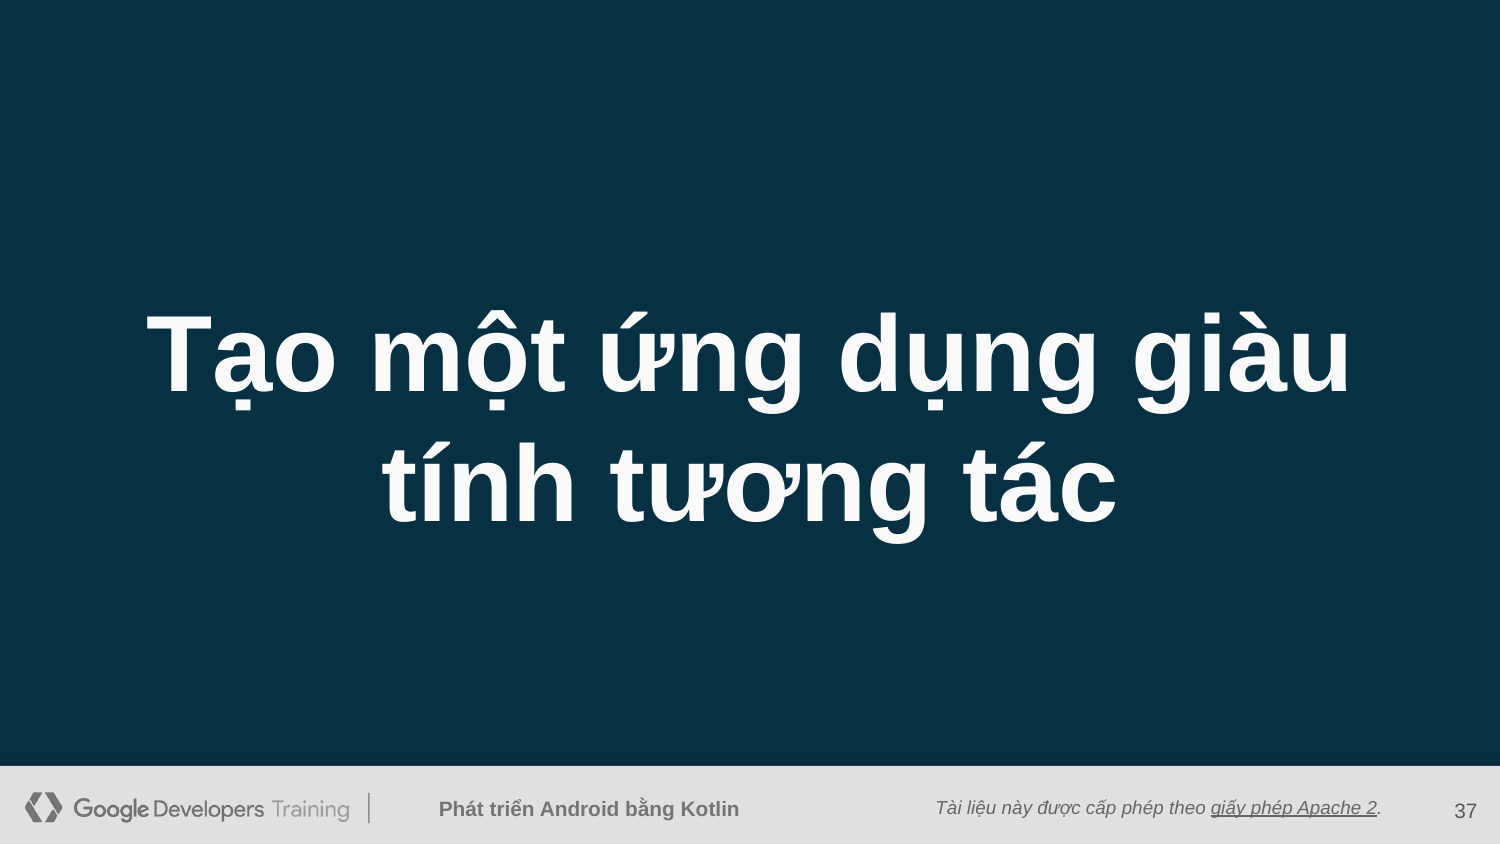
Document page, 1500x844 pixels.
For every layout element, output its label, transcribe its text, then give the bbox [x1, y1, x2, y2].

slide_number 37 [1402, 777, 1493, 842]
text_box Tạo một ứng dụng giàu tính tương tác [51, 215, 1449, 558]
picture [0, 0, 1500, 844]
